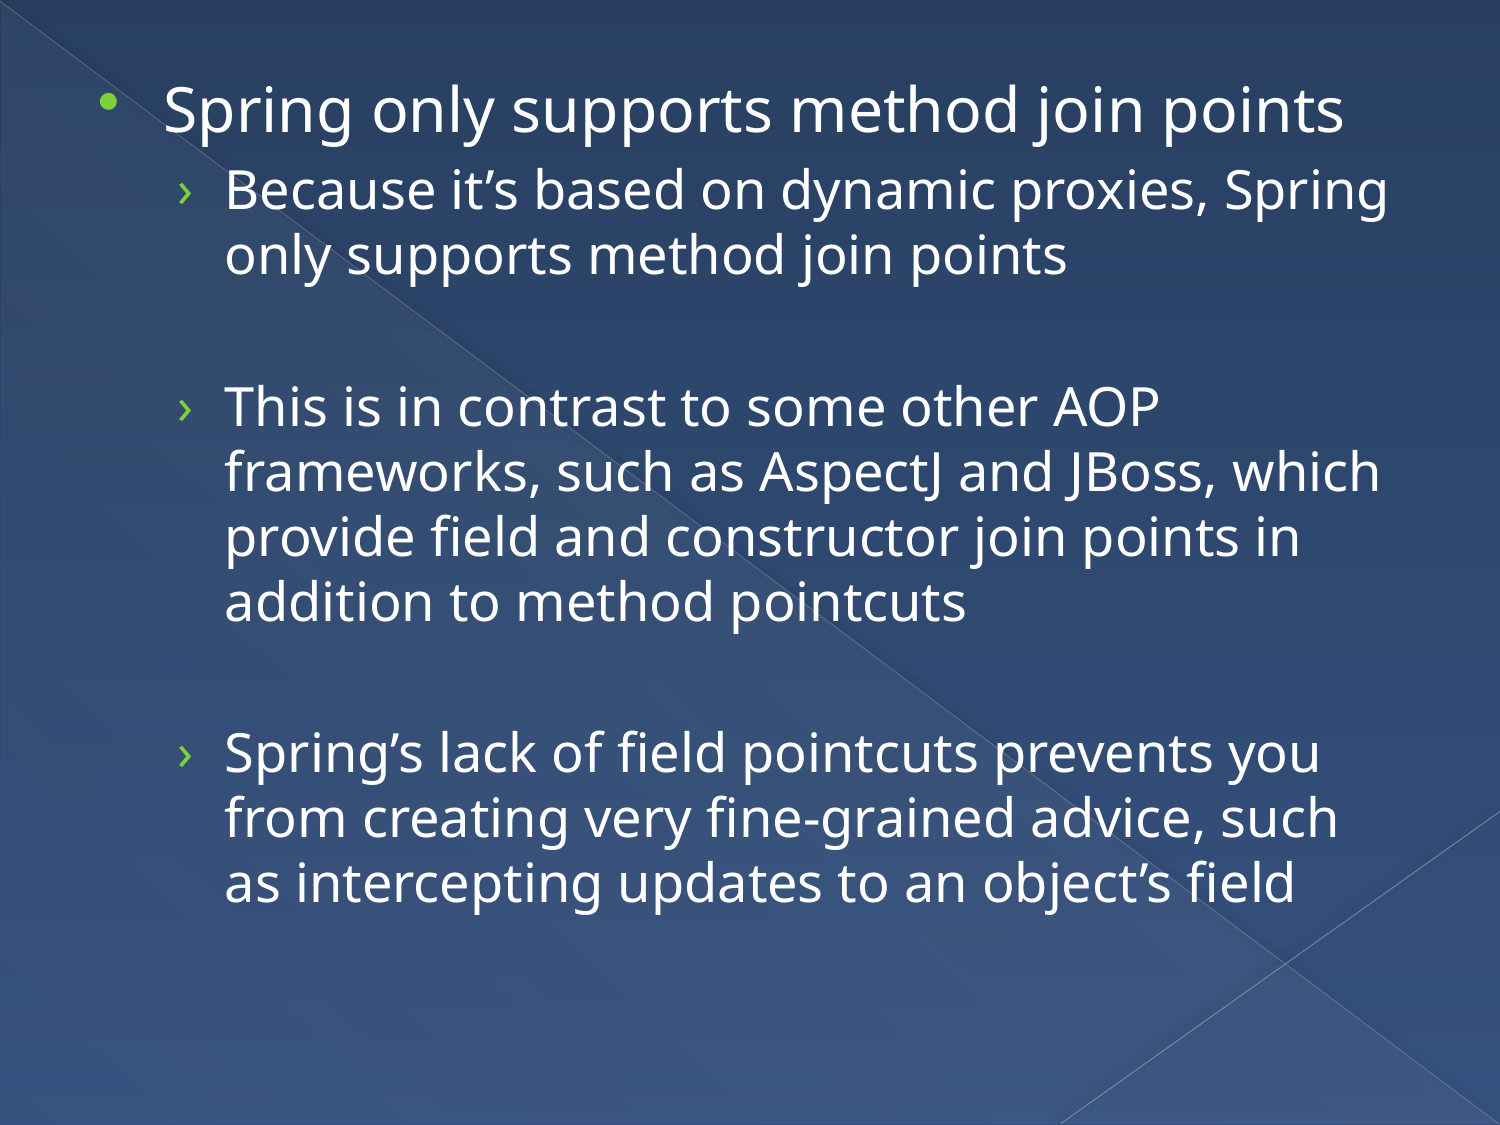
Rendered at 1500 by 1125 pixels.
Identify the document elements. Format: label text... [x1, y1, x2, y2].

list Spring only supports method join points Because it’s based on dynamic proxies, Spring only supports method join points This is in contrast to some other AOP frameworks, such as AspectJ and JBoss, which provide field and constructor join points in addition to method pointcuts Spring’s lack of field pointcuts prevents you from creating very fine-grained advice, such as intercepting updates to an object’s field [75, 62, 1425, 1059]
